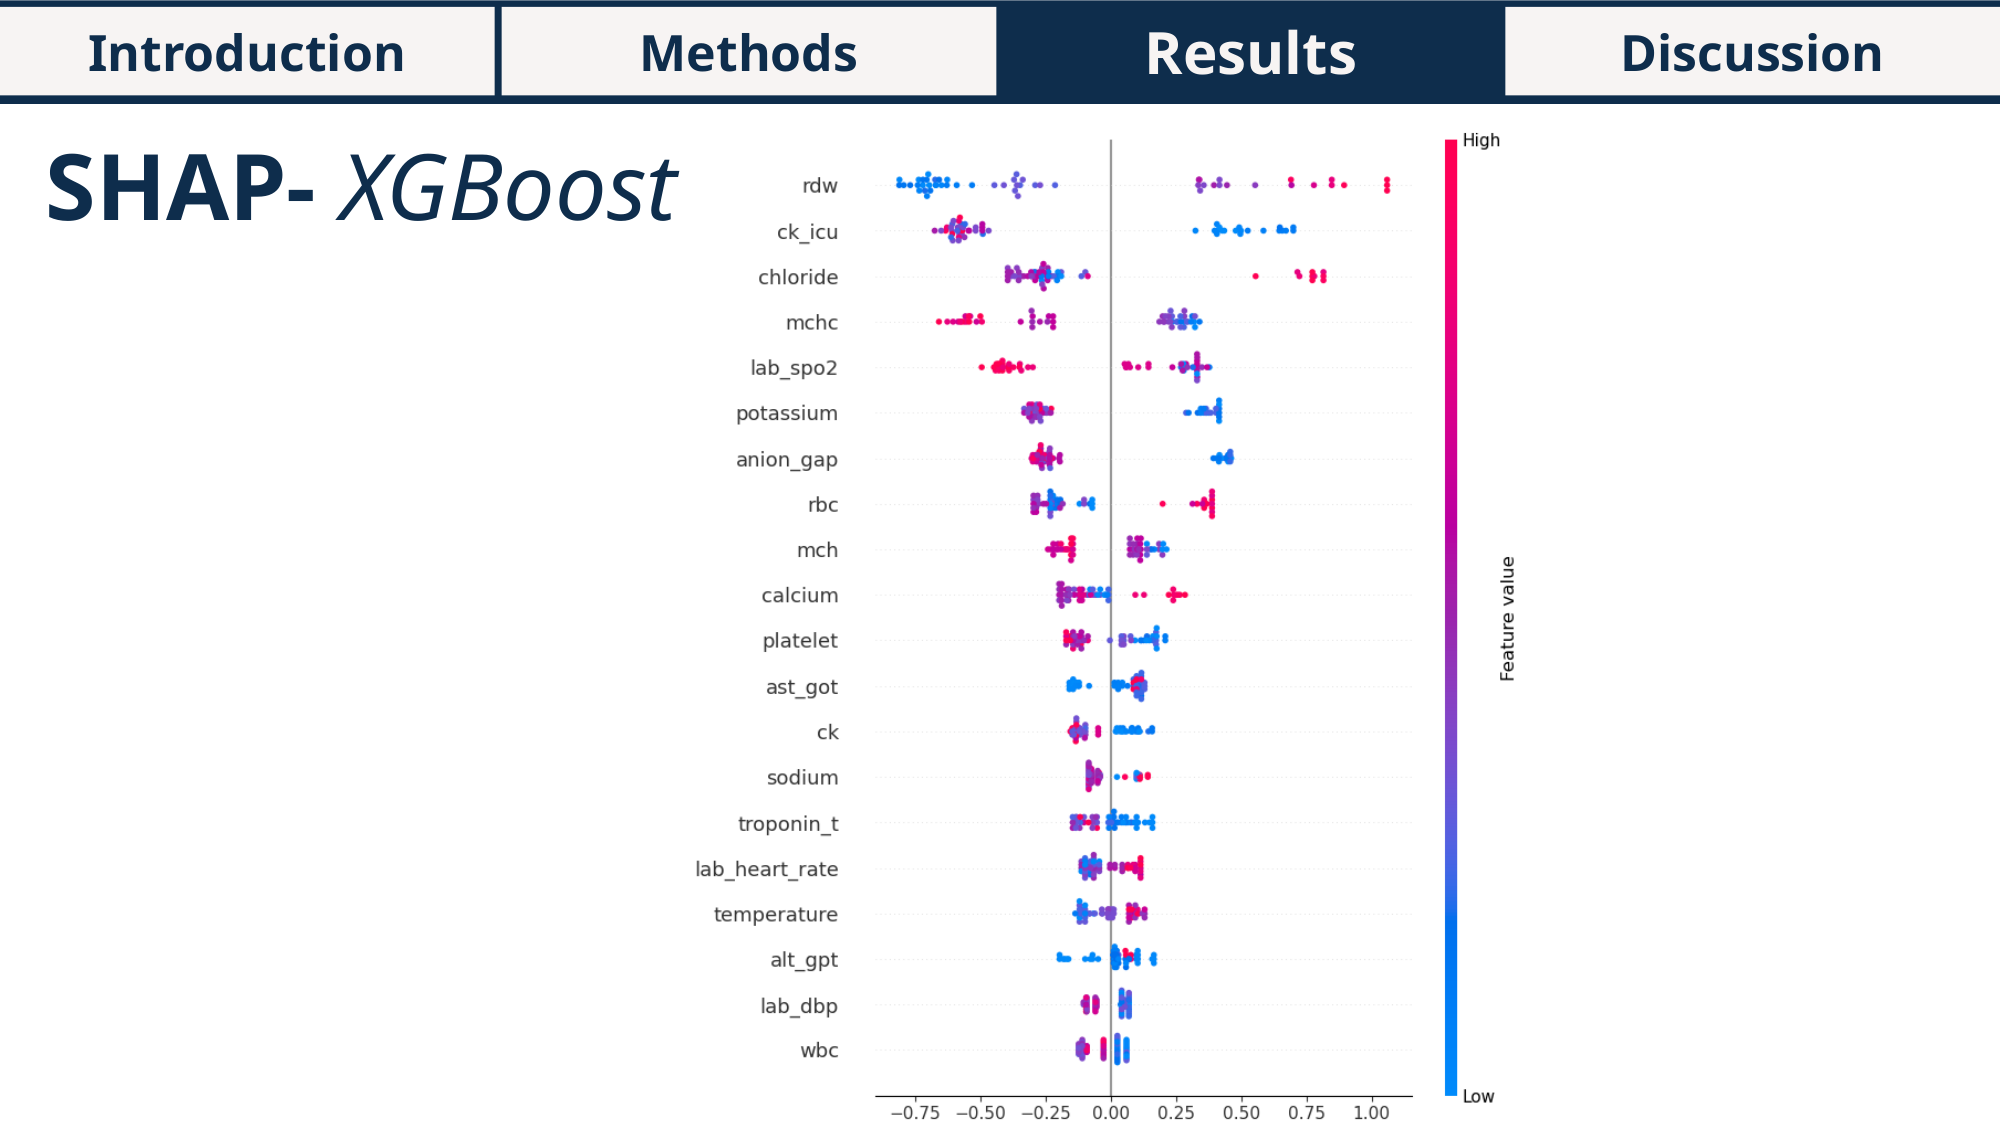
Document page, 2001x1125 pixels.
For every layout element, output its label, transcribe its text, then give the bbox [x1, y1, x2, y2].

text_box Results [1003, 6, 1499, 82]
text_box Methods [501, 6, 997, 82]
text_box Discussion [1505, 6, 2000, 96]
title SHAP- XGBoost [30, 82, 1733, 300]
text_box Introduction [0, 6, 495, 96]
picture [683, 121, 1528, 1125]
